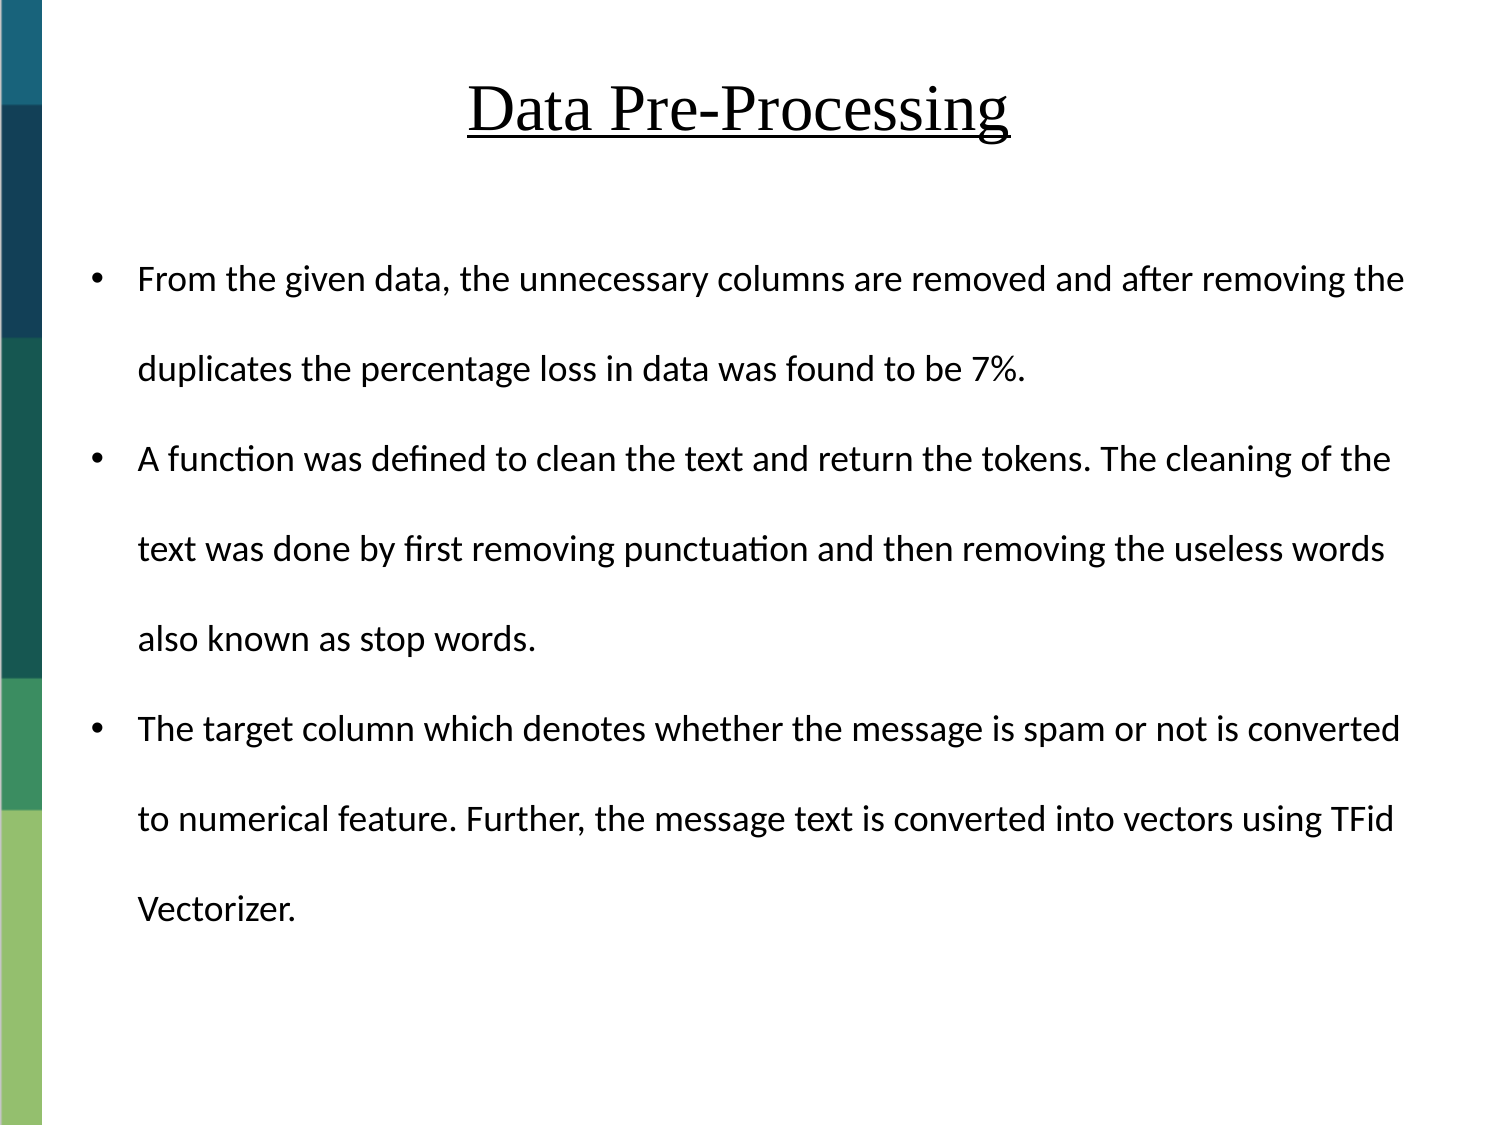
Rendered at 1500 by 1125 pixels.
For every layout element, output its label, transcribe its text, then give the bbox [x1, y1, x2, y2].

picture [0, 0, 42, 1125]
text_box From the given data, the unnecessary columns are removed and after removing the duplicates the percentage loss in data was found to be 7%. A function was defined to clean the text and return the tokens. The cleaning of the text was done by first removing punctuation and then removing the useless words also known as stop words. The target column which denotes whether the message is spam or not is converted to numerical feature. Further, the message text is converted into vectors using TFid Vectorizer. [76, 202, 1457, 937]
text_box Data Pre-Processing [452, 61, 1227, 157]
